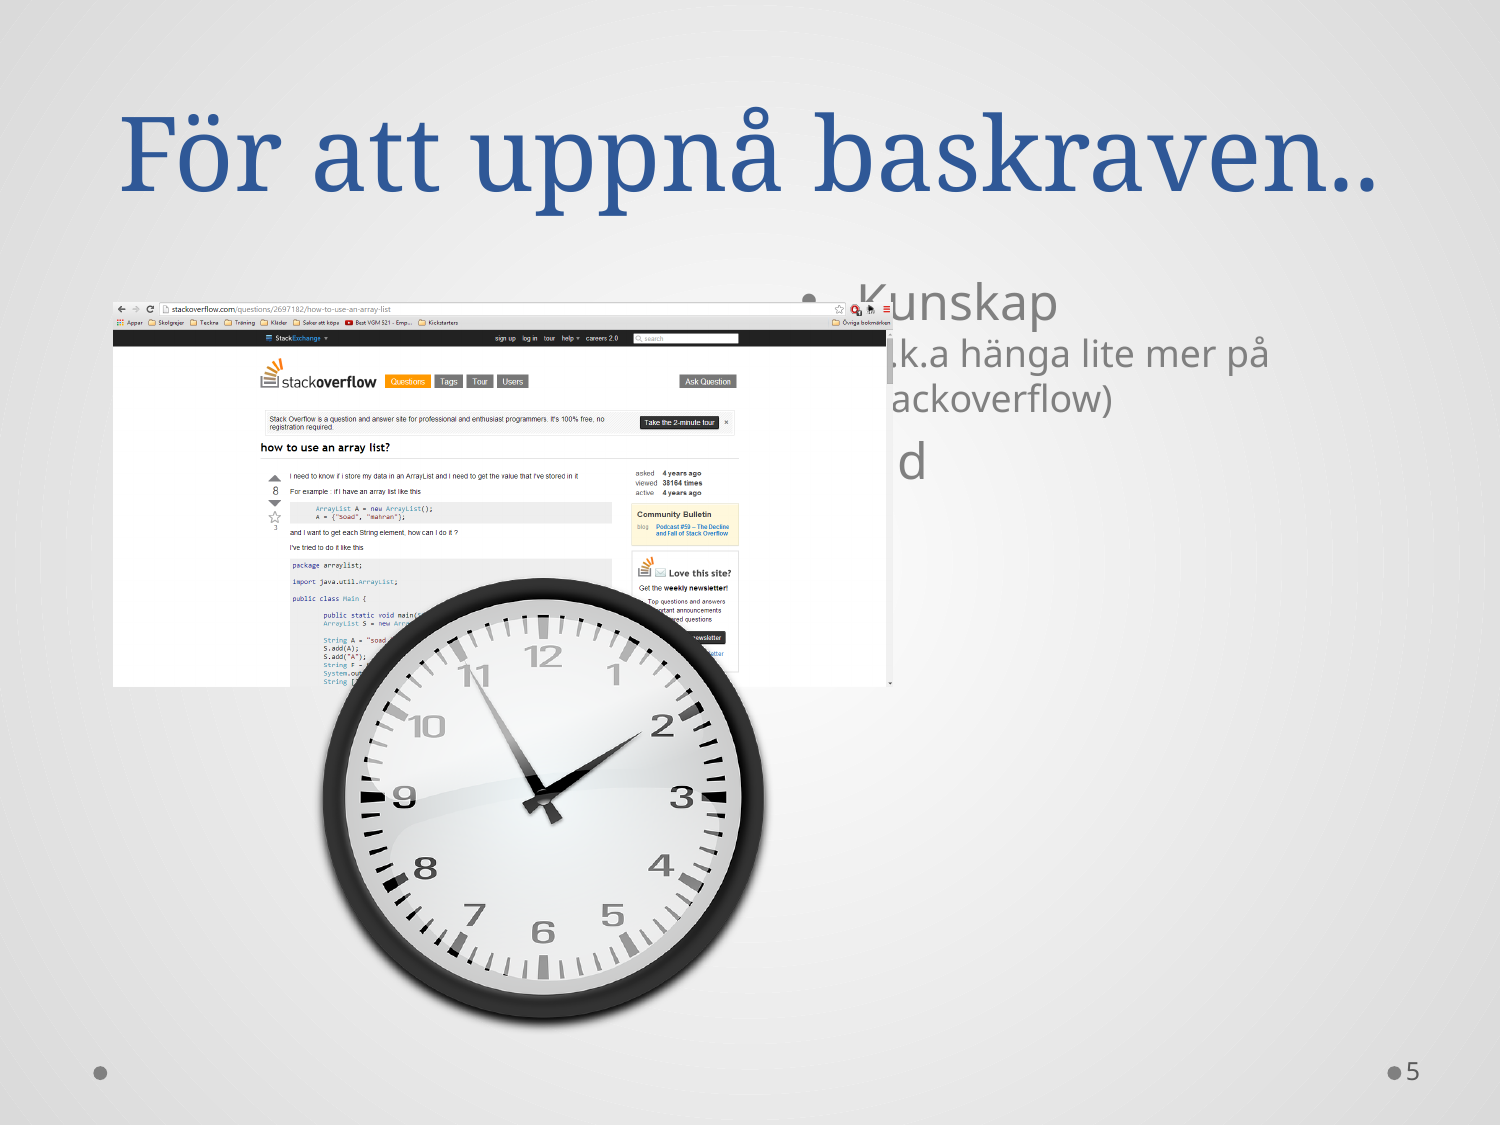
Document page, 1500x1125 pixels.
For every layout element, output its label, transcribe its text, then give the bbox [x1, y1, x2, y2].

picture [112, 302, 893, 1036]
list Kunskap (a.k.a hänga lite mer på Stackoverflow) Tid [785, 262, 1425, 1005]
title För att uppnå baskraven.. [75, 0, 1425, 220]
slide_number 5 [1401, 1042, 1494, 1103]
